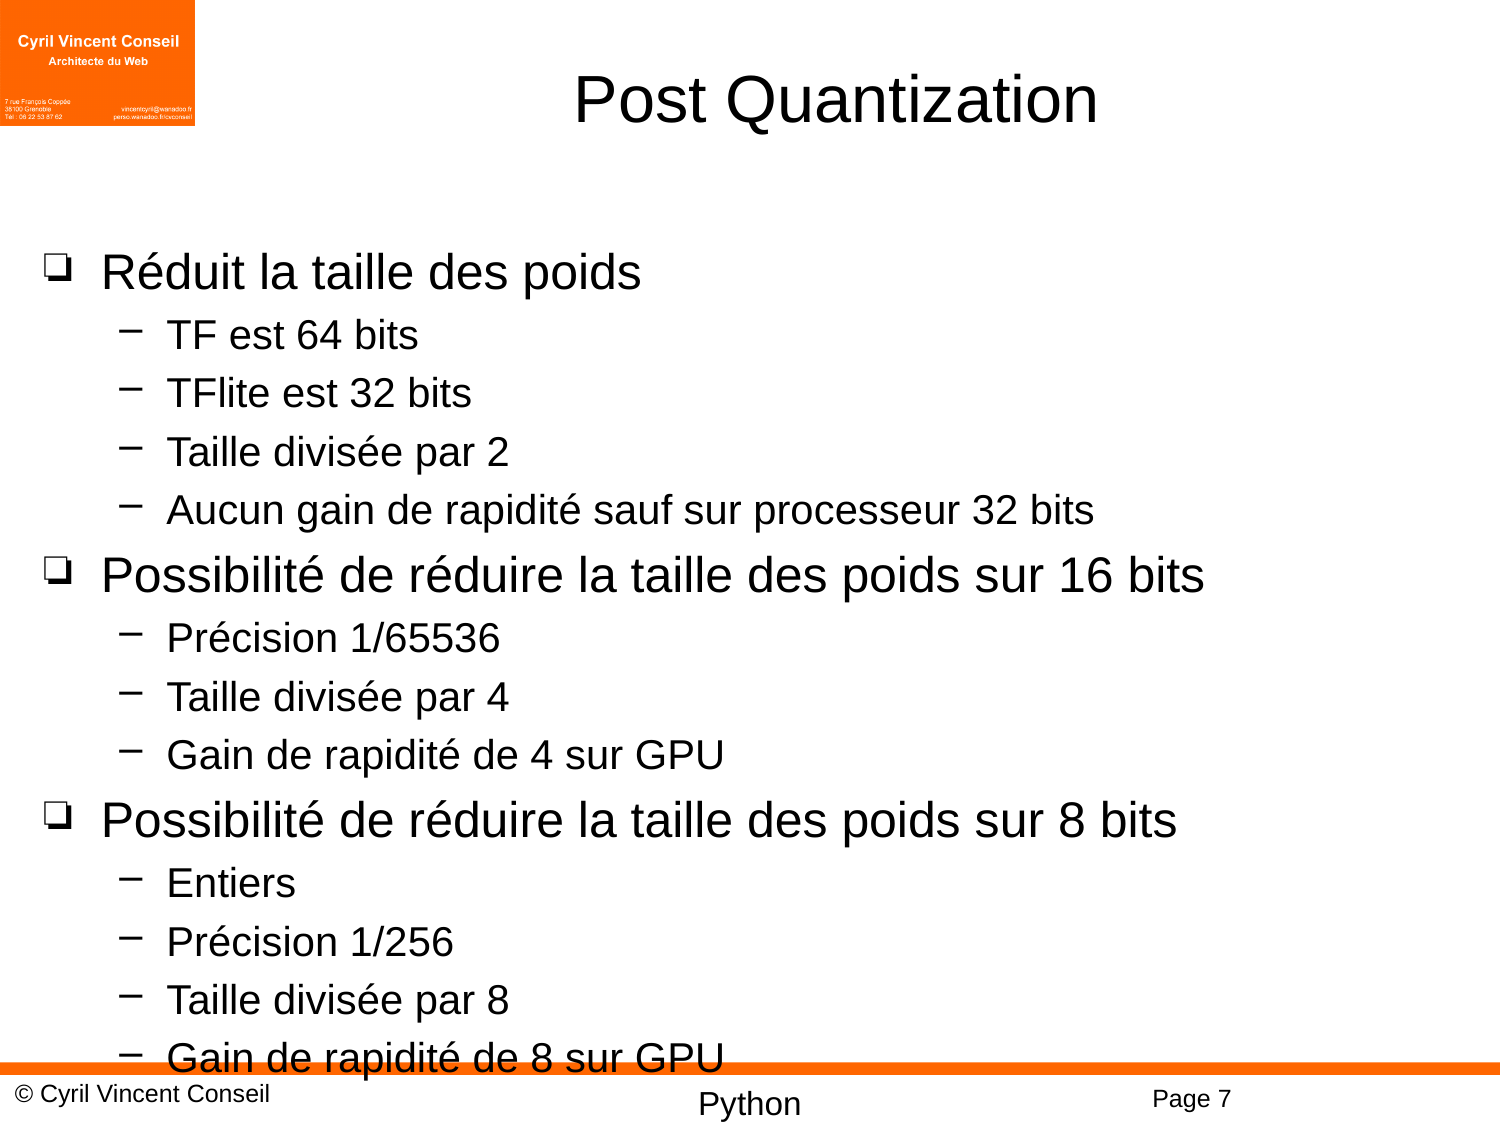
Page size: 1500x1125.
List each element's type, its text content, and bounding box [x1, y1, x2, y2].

title Post Quantization [194, 2, 1480, 190]
picture [0, 0, 195, 126]
list Réduit la taille des poids TF est 64 bits TFlite est 32 bits Taille divisée par 2 Aucun gain de rapidité sauf sur processeur 32 bits Possibilité de réduire la taille des poids sur 16 bits Précision 1/65536 Taille divisée par 4 Gain de rapidité de 4 sur GPU Possibilité de réduire la taille des poids sur 8 bits Entiers Précision 1/256 Taille divisée par 8 Gain de rapidité de 8 sur GPU [29, 231, 1468, 1059]
